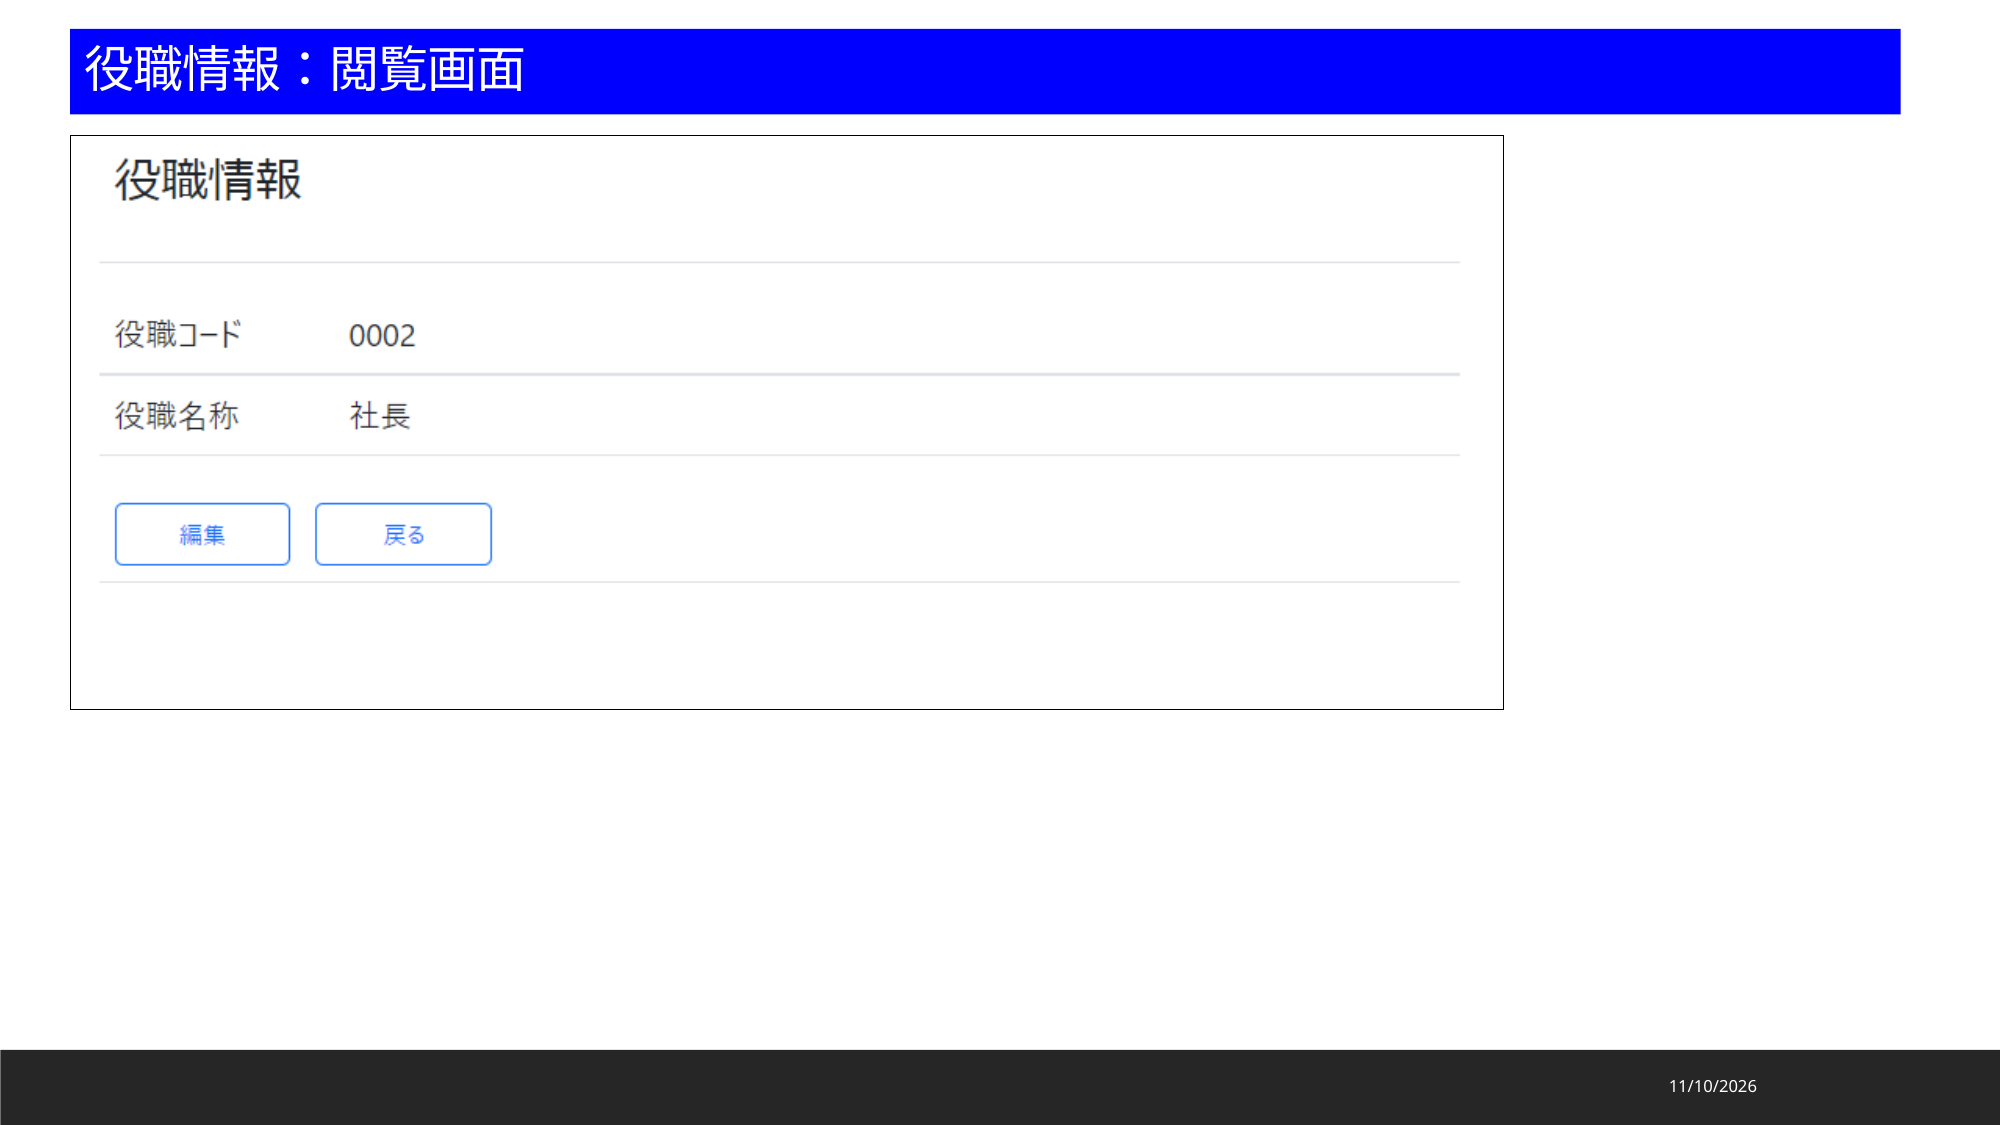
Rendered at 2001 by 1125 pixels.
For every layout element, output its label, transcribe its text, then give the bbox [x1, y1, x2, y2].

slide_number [1348, 1057, 1773, 1118]
picture [70, 135, 1505, 710]
text_box 役職情報：閲覧画面 [70, 28, 1901, 115]
